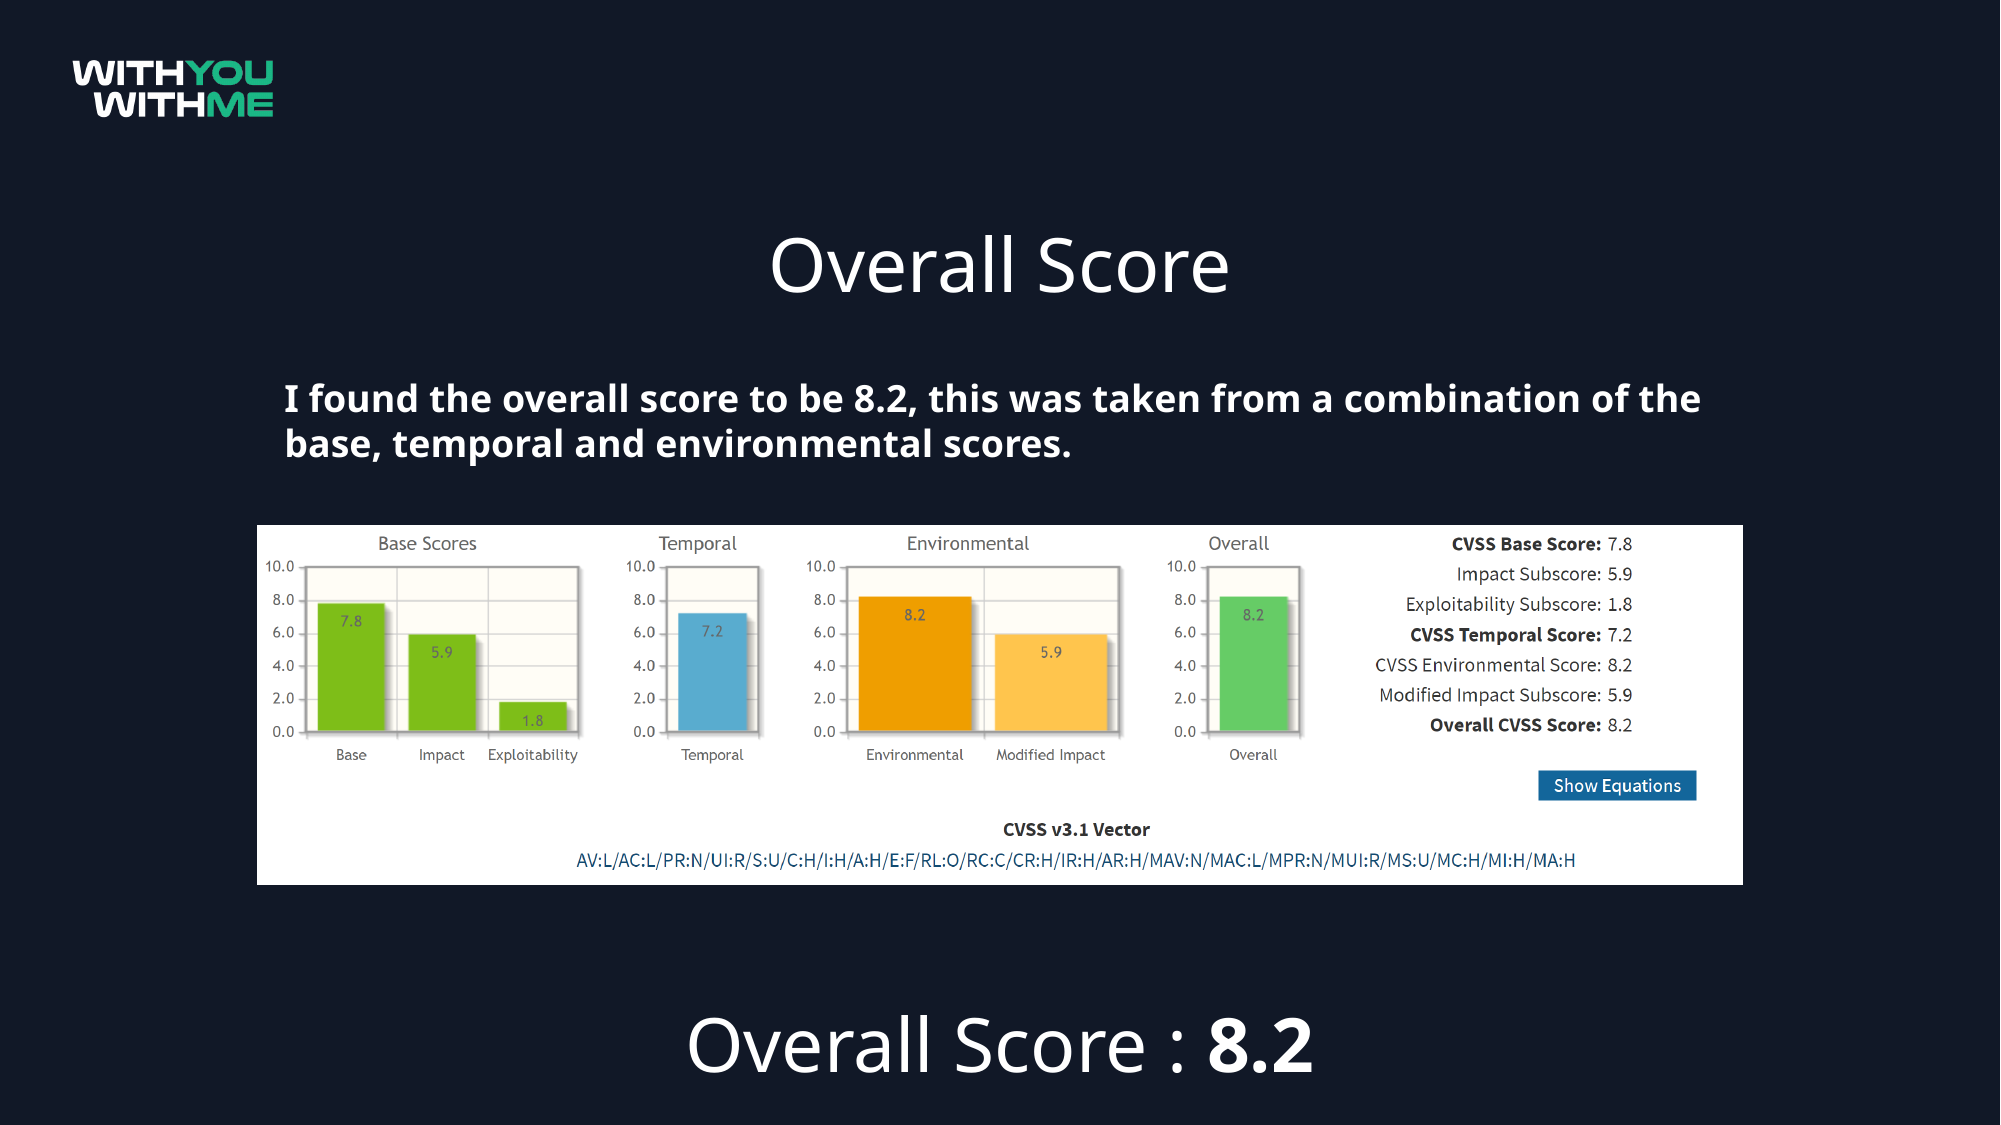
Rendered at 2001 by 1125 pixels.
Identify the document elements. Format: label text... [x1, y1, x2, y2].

picture [256, 525, 1744, 886]
text_box Overall Score [637, 209, 1363, 315]
text_box I found the overall score to be 8.2, this was taken from a combination of the base, temporal and environmental scores. [269, 367, 1731, 473]
text_box Overall Score : 8.2 [581, 989, 1419, 1095]
picture [69, 57, 276, 120]
